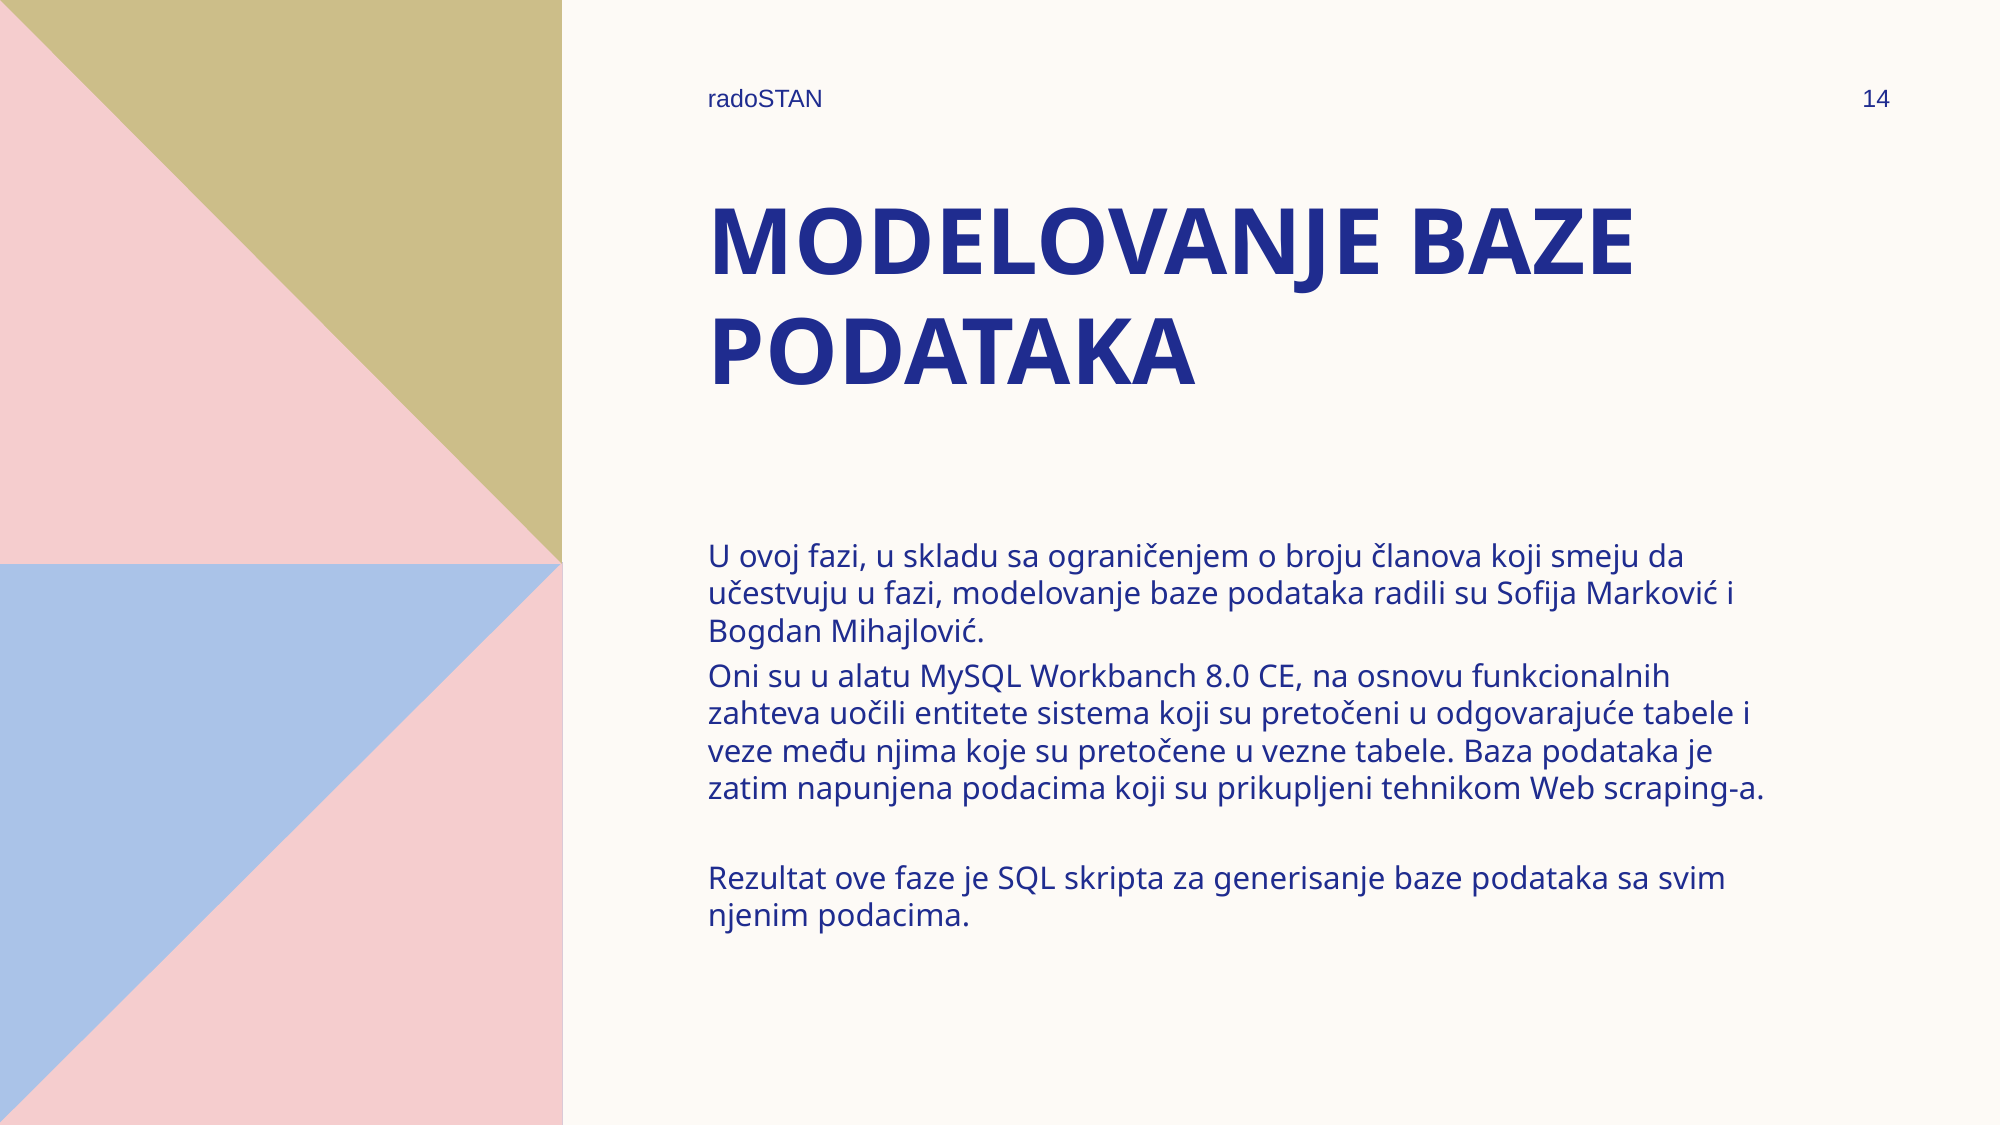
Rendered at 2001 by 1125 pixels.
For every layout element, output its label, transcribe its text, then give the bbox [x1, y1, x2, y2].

title Modelovanje baze podataka [693, 175, 1803, 302]
footer radoSTAN [693, 75, 1218, 120]
slide_number 14 [1795, 75, 1958, 120]
list U ovoj fazi, u skladu sa ograničenjem o broju članova koji smeju da učestvuju u fazi, modelovanje baze podataka radili su Sofija Marković i Bogdan Mihajlović. Oni su u alatu MySQL Workbanch 8.0 CE, na osnovu funkcionalnih zahteva uočili entitete sistema koji su pretočeni u odgovarajuće tabele i veze među njima koje su pretočene u vezne tabele. Baza podataka je zatim napunjena podacima koji su prikupljeni tehnikom Web scraping-a. Rezultat ove faze je SQL skripta za generisanje baze podataka sa svim njenim podacima. [693, 528, 1803, 972]
